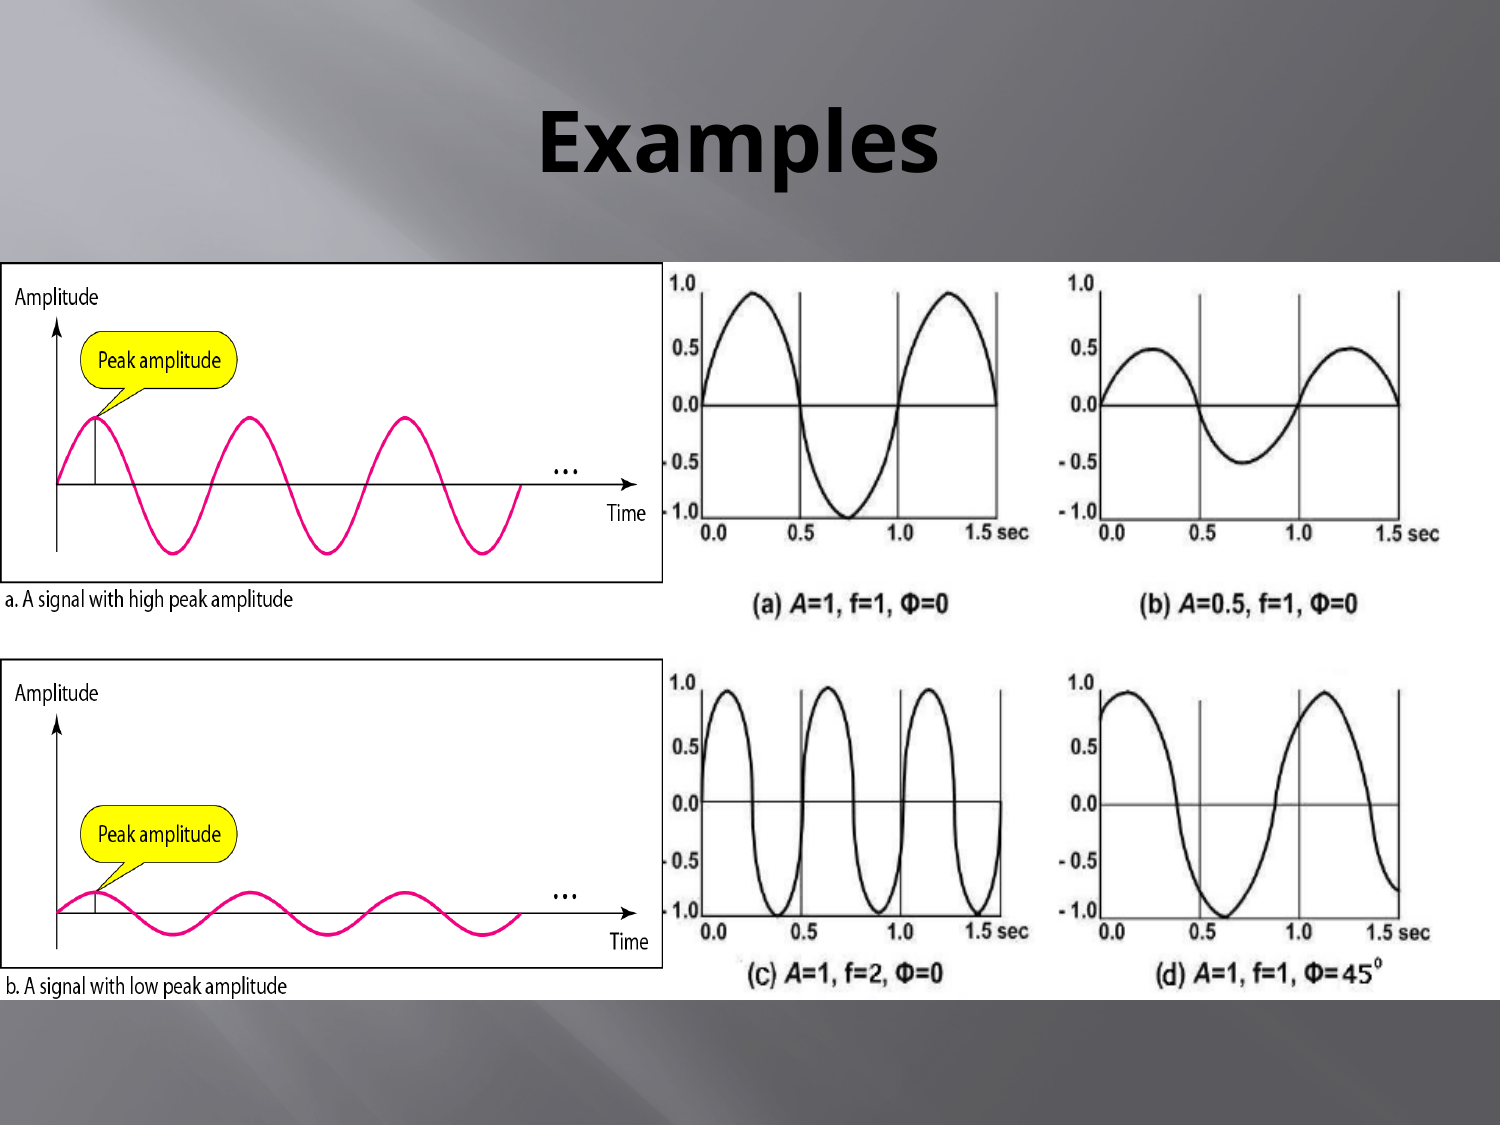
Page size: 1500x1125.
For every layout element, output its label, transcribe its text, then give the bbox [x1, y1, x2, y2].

title Examples [75, 45, 1425, 233]
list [0, 262, 663, 1001]
picture [663, 262, 1500, 1001]
